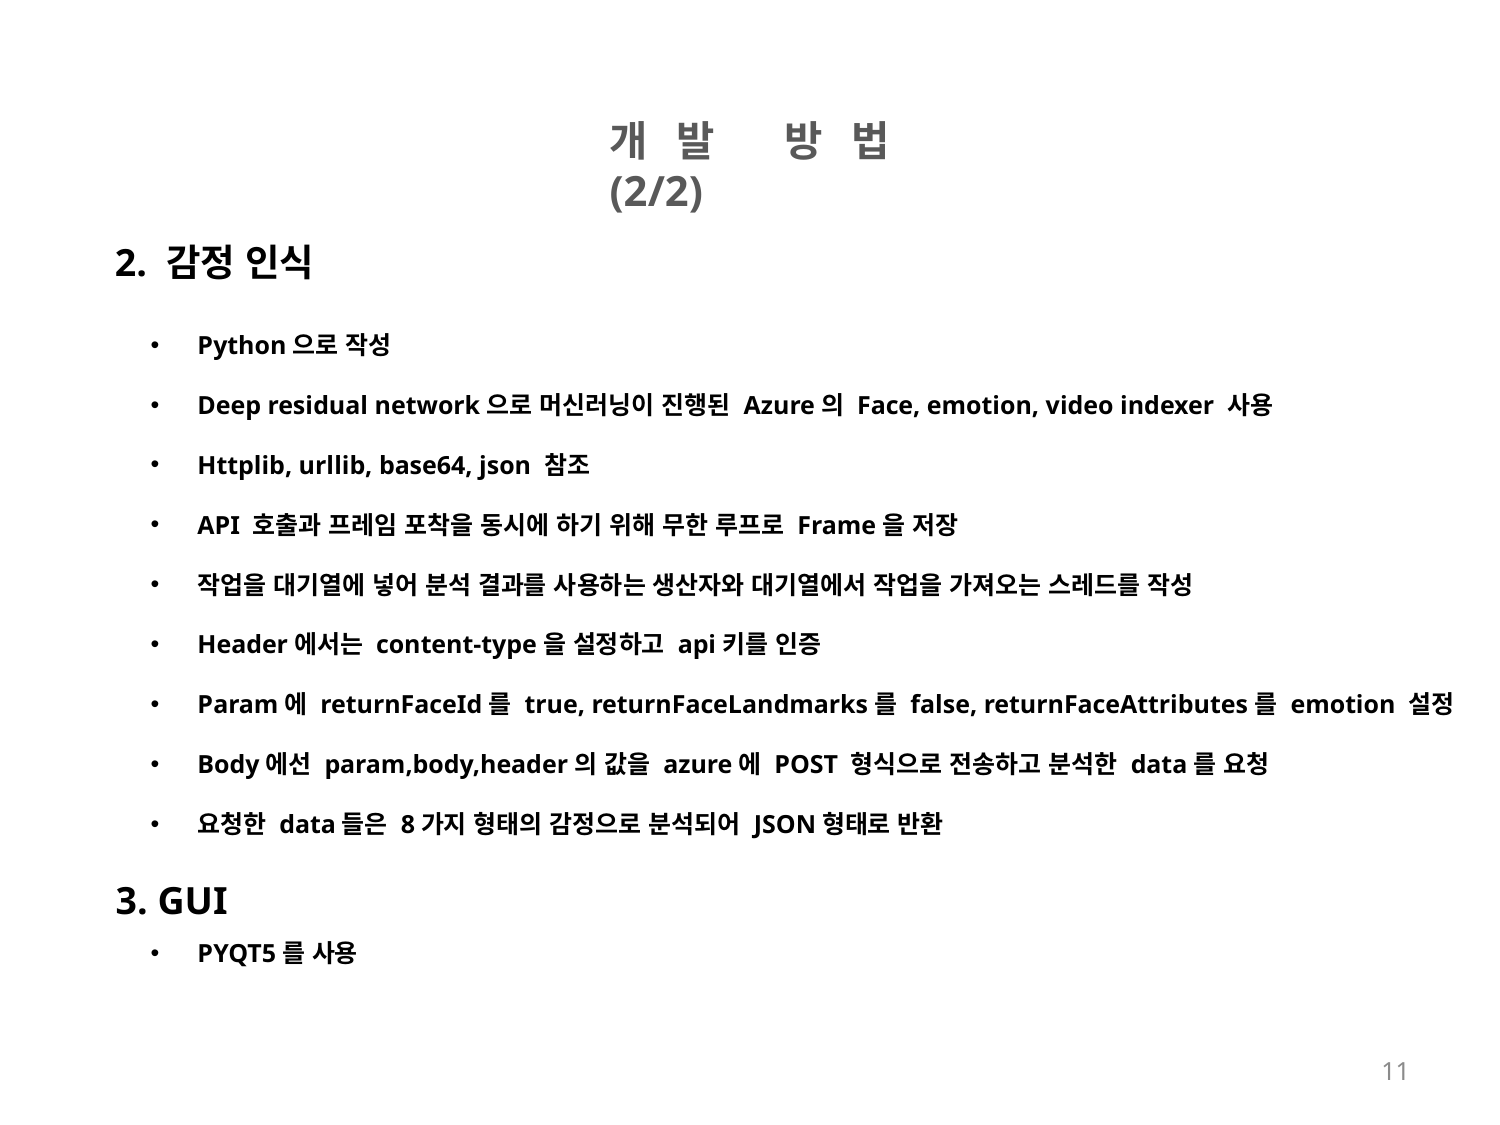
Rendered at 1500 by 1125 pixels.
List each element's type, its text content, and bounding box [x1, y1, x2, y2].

text_box 2. 감정 인식 [100, 231, 349, 292]
text_box Python으로 작성 Deep residual network으로 머신러닝이 진행된 Azure의 Face, emotion, video indexer 사용 Httplib, urllib, base64, json 참조 API 호출과 프레임 포착을 동시에 하기 위해 무한 루프로 Frame을 저장 작업을 대기열에 넣어 분석 결과를 사용하는 생산자와 대기열에서 작업을 가져오는 스레드를 작성 Header에서는 content-type을 설정하고 api키를 인증 Param에 returnFaceId를 true, returnFaceLandmarks를 false, returnFaceAttributes를 emotion 설정 Body에선 param,body,header의 값을 azure에 POST 형식으로 전송하고 분석한 data를 요청 요청한 data들은 8가지 형태의 감정으로 분석되어 JSON형태로 반환 [135, 292, 1500, 846]
text_box 개발 방법 (2/2) [594, 107, 905, 222]
slide_number 11 [1074, 1042, 1425, 1103]
text_box PYQT5를 사용 [135, 930, 1500, 976]
text_box 3. GUI [100, 869, 349, 930]
